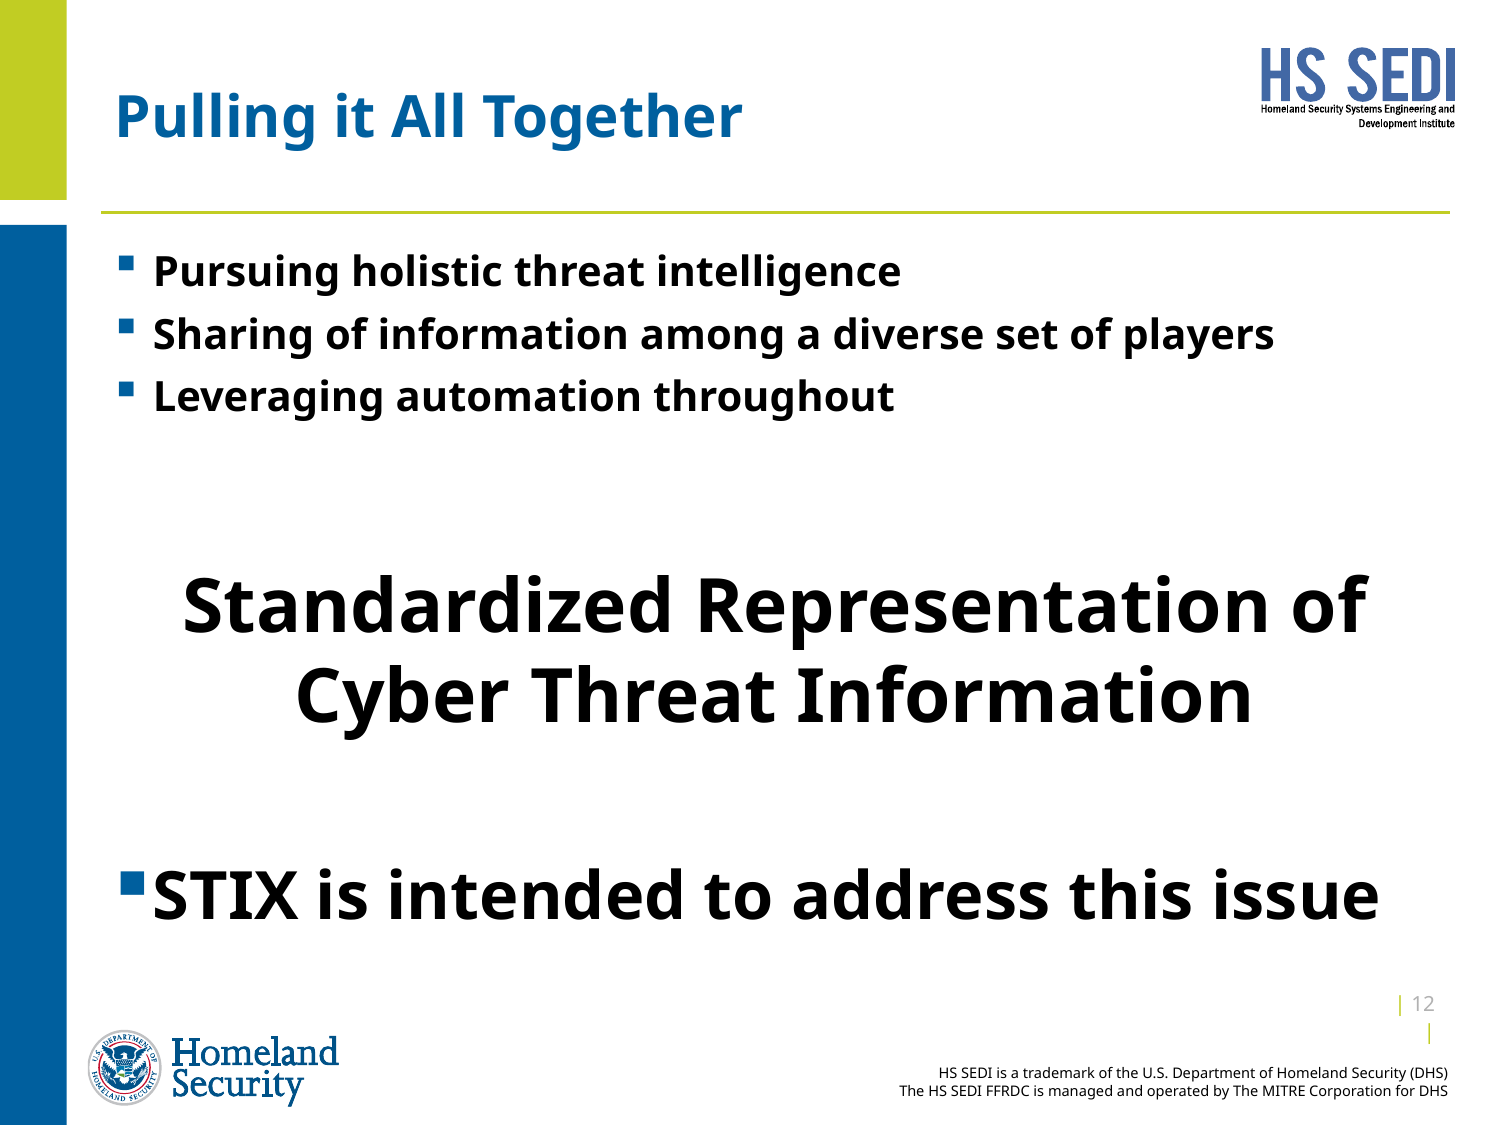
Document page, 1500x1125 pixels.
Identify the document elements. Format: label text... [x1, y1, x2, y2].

slide_number | 11 | [1368, 1021, 1450, 1052]
list Pursuing holistic threat intelligence Sharing of information among a diverse set of players Leveraging automation throughout Standardized Representation of Cyber Threat Information STIX is intended to address this issue [99, 237, 1450, 1005]
title Pulling it All Together [99, 45, 1248, 188]
